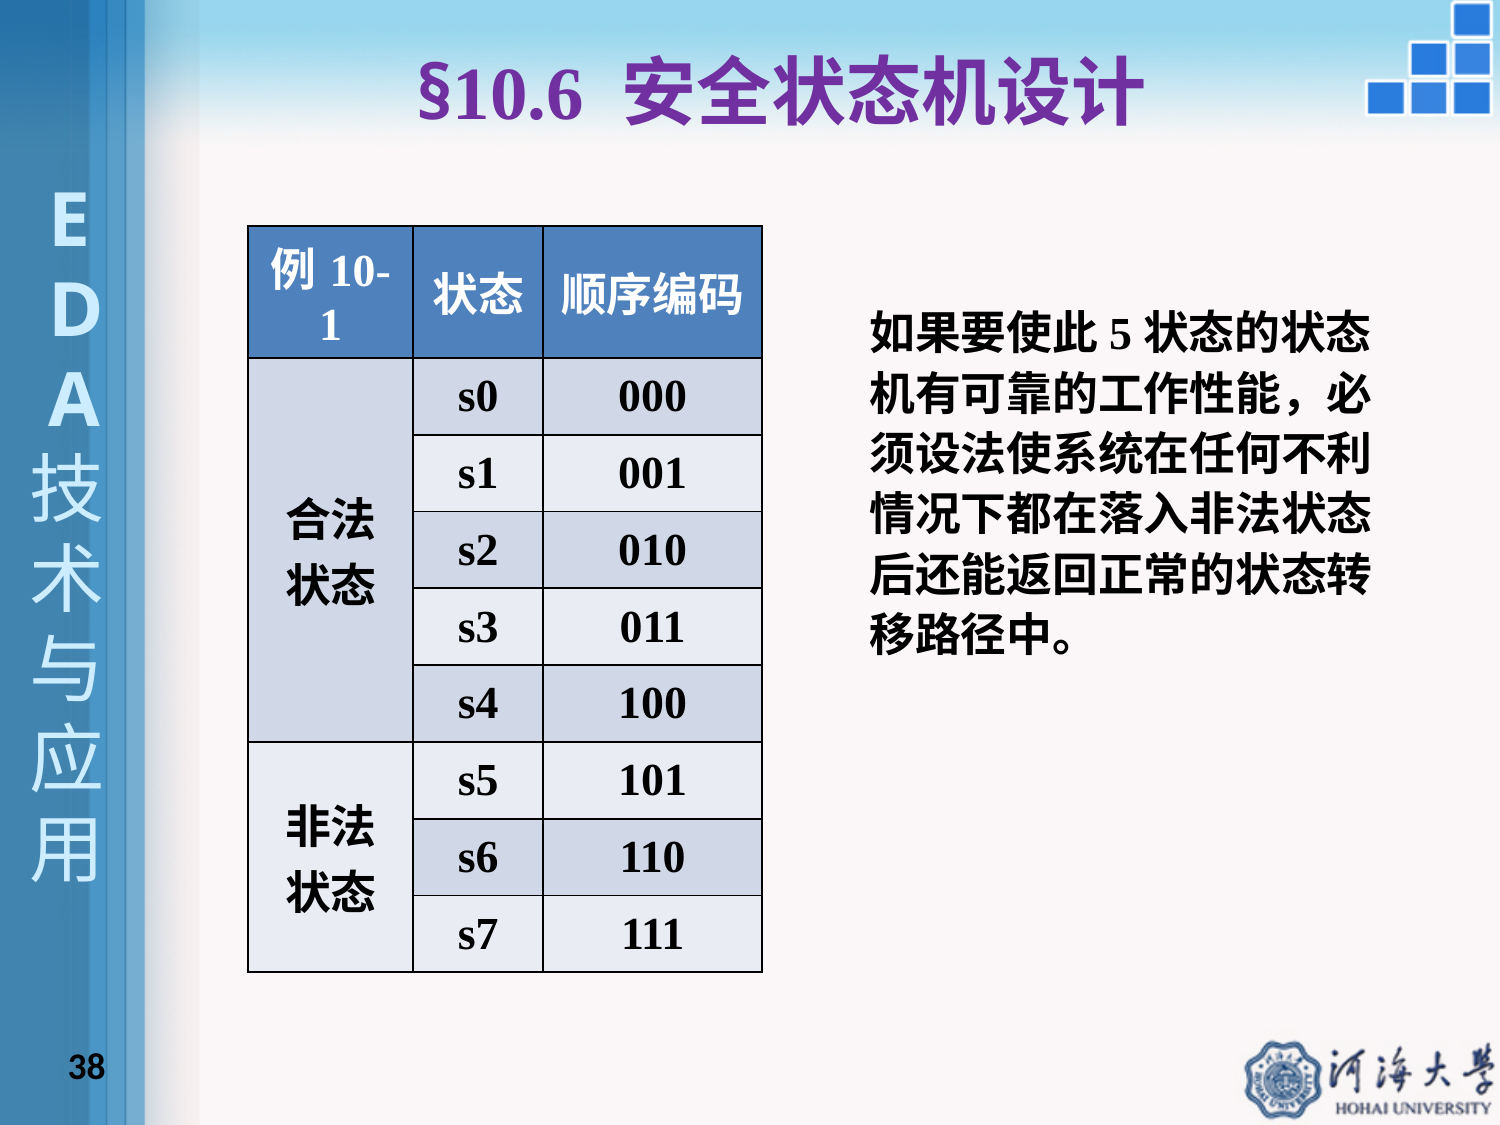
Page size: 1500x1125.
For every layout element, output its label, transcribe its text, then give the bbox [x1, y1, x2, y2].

table_cell s6 [414, 820, 542, 895]
table_cell 111 [544, 896, 761, 971]
table_cell s1 [414, 436, 542, 511]
text_box 38 [53, 1035, 148, 1103]
table_header 顺序编码 [544, 227, 761, 357]
table_cell 110 [544, 820, 761, 895]
table_cell s3 [414, 589, 542, 664]
table_cell 000 [544, 359, 761, 434]
table_cell s2 [414, 512, 542, 587]
text_box E D A技术与应用 [14, 164, 136, 900]
table_cell 011 [544, 589, 761, 664]
table_cell 100 [544, 666, 761, 741]
text_box 如果要使此5状态的状态机有可靠的工作性能，必须设法使系统在任何不利情况下都在落入非法状态后还能返回正常的状态转移路径中。 [853, 289, 1390, 670]
table_cell 非法状态 [249, 743, 412, 971]
picture [0, 0, 1500, 1125]
table_cell s4 [414, 666, 542, 741]
table_cell s7 [414, 896, 542, 971]
table_header 例10-1 [249, 227, 412, 357]
table_cell 001 [544, 436, 761, 511]
table_header 状态 [414, 227, 542, 357]
table_cell 合法状态 [249, 359, 412, 741]
table_cell 101 [544, 743, 761, 818]
table_cell s5 [414, 743, 542, 818]
title §10.6 安全状态机设计 [192, 0, 1388, 183]
table_cell s0 [414, 359, 542, 434]
table_cell 010 [544, 512, 761, 587]
